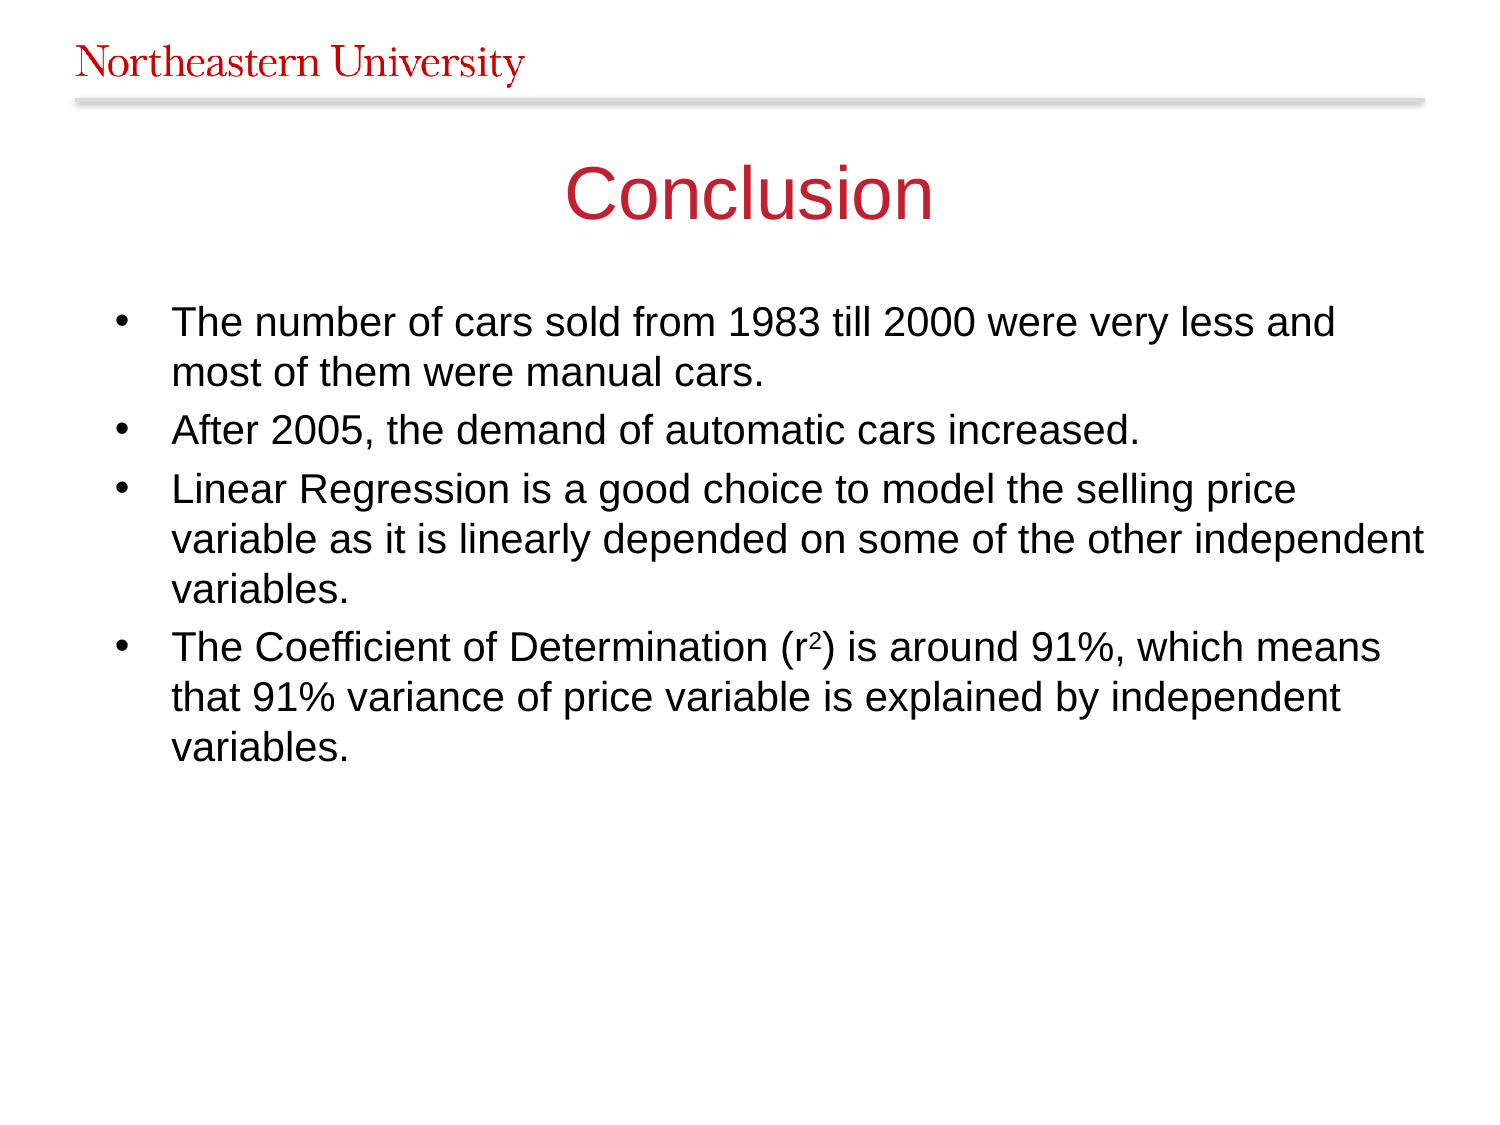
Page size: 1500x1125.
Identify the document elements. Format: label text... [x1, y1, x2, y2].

picture [75, 44, 525, 88]
title Conclusion [75, 137, 1425, 263]
text_box The number of cars sold from 1983 till 2000 were very less and most of them were manual cars. After 2005, the demand of automatic cars increased. Linear Regression is a good choice to model the selling price variable as it is linearly depended on some of the other independent variables. The Coefficient of Determination (r2) is around 91%, which means that 91% variance of price variable is explained by independent variables. [99, 287, 1450, 1030]
